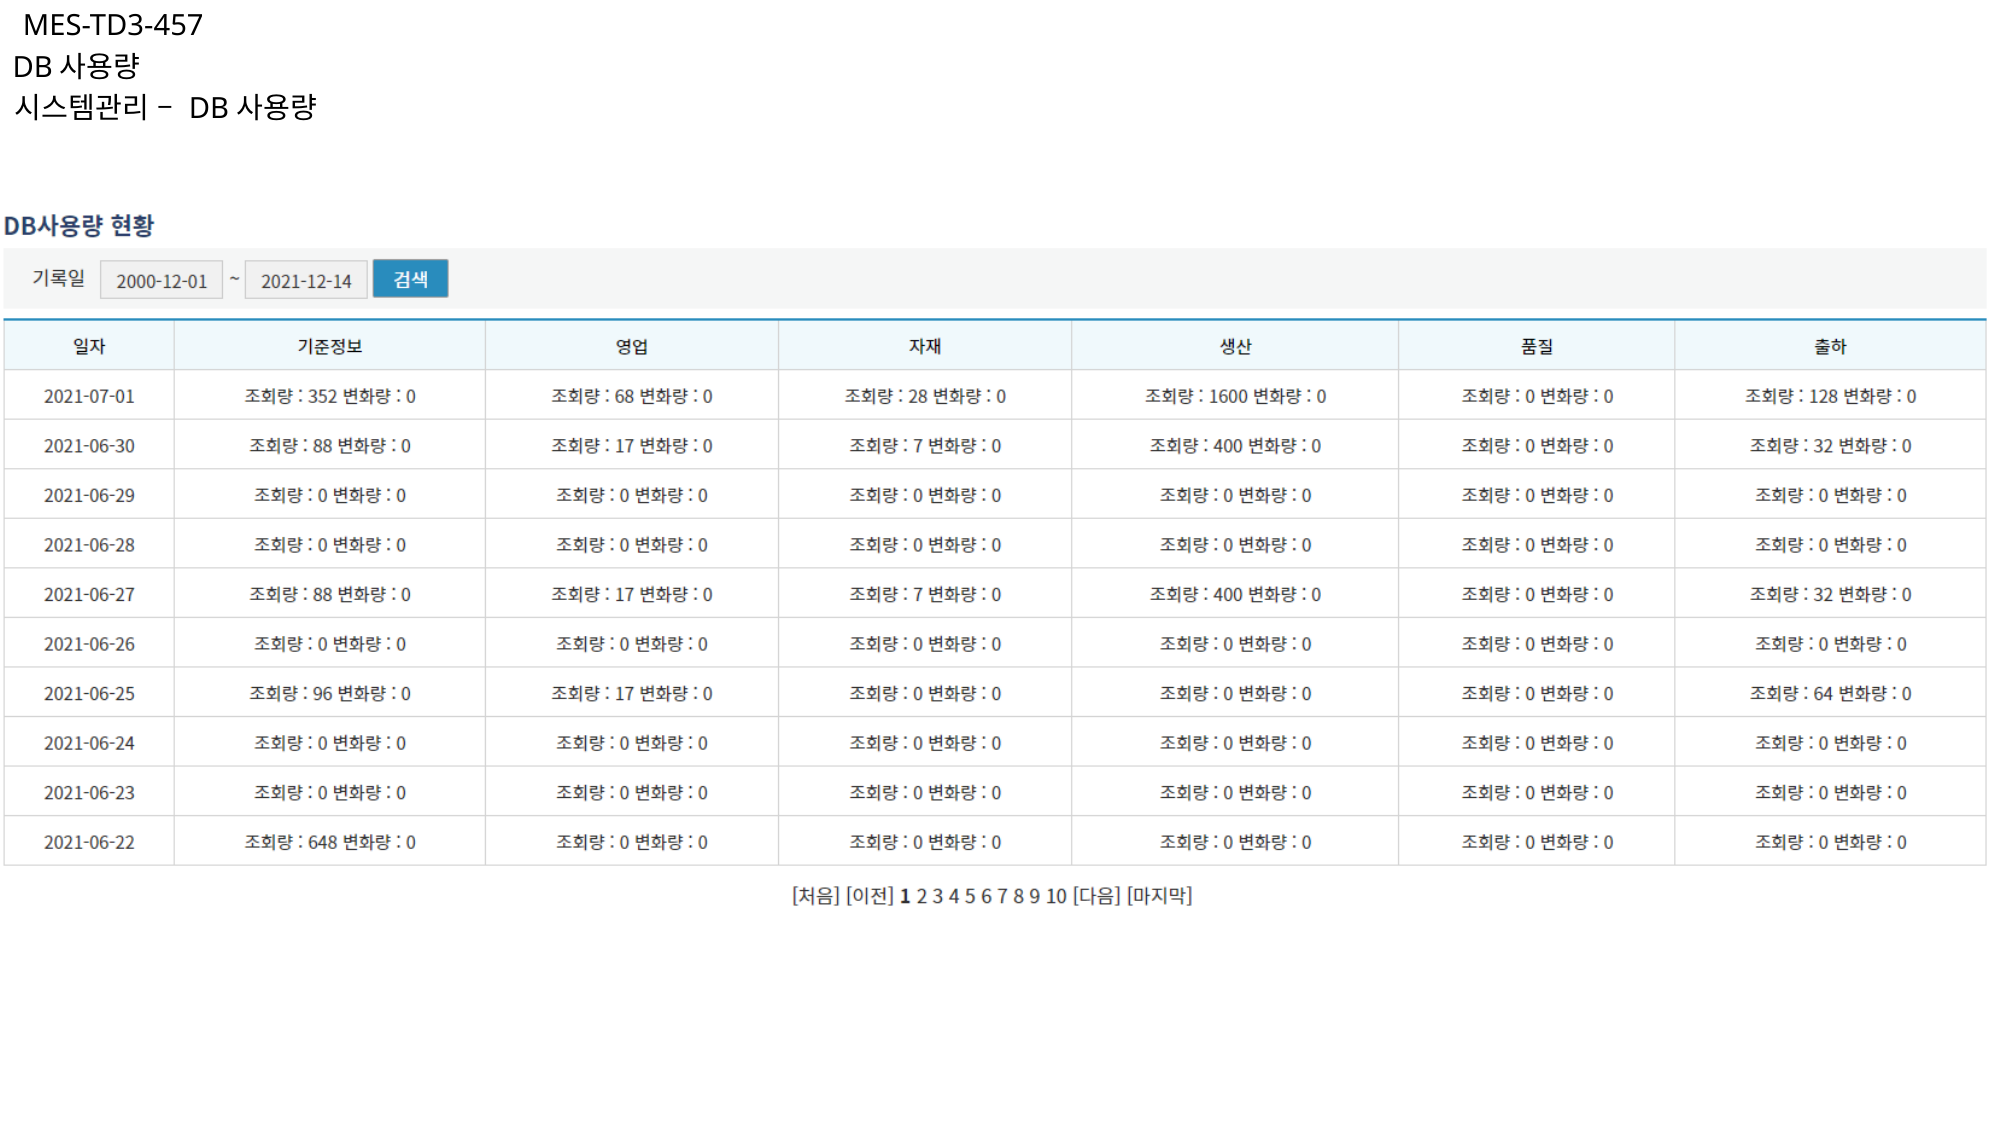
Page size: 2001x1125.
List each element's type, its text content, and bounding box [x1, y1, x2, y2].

picture [0, 212, 2000, 913]
text_box MES-TD3-457 [8, 0, 219, 49]
text_box DB사용량 [0, 40, 156, 81]
text_box 시스템관리 – DB사용량 [0, 81, 735, 132]
